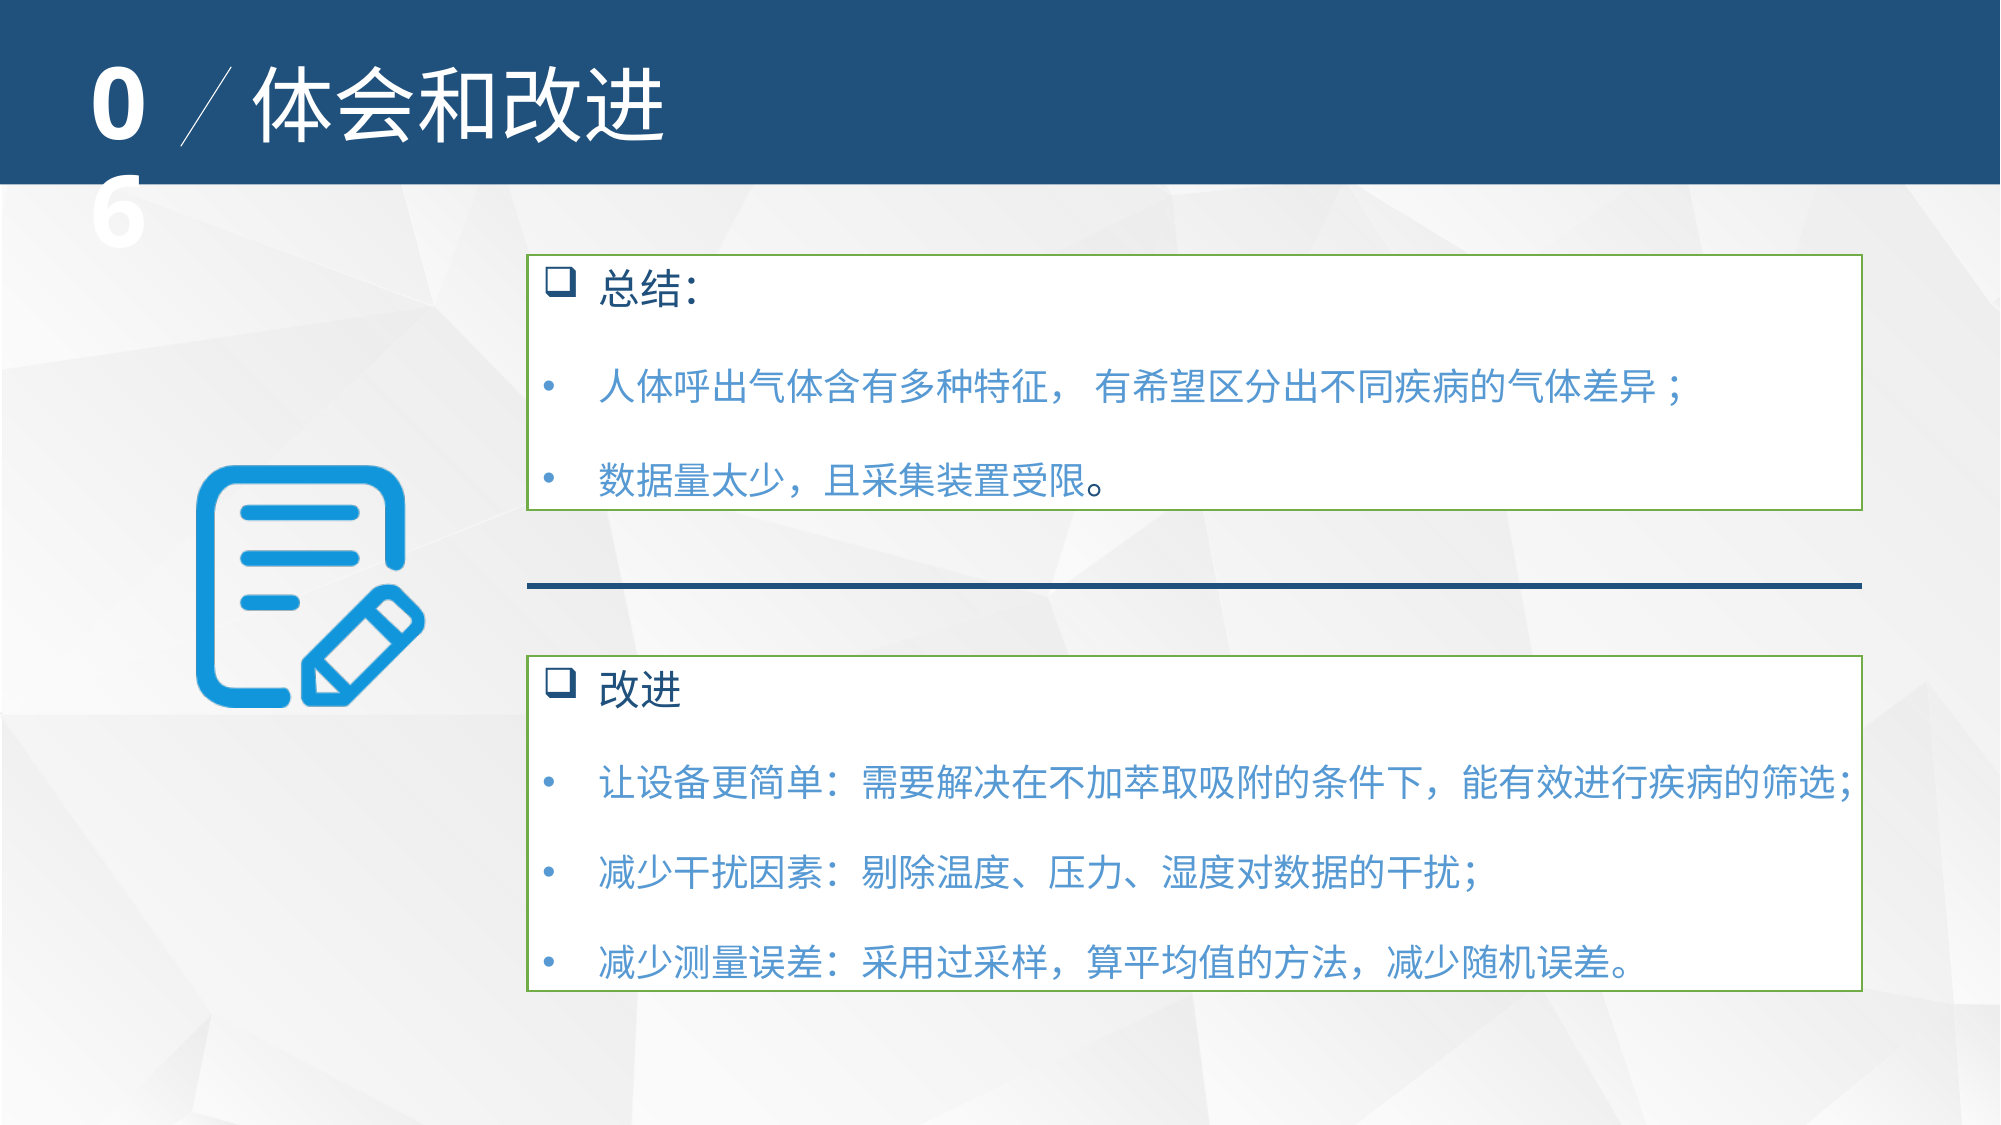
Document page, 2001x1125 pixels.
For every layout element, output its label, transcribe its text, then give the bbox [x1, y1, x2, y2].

list 体会和改进 [235, 57, 989, 139]
text_box 改进 让设备更简单：需要解决在不加萃取吸附的条件下，能有效进行疾病的筛选； 减少干扰因素：剔除温度、压力、湿度对数据的干扰； 减少测量误差：采用过采样，算平均值的方法，减少随机误差。 [526, 655, 1863, 992]
text_box 总结： 人体呼出气体含有多种特征， 有希望区分出不同疾病的气体差异 ； 数据量太少，且采集装置受限。 [526, 254, 1863, 511]
picture [0, 0, 2001, 1125]
list 06 [75, 45, 218, 212]
